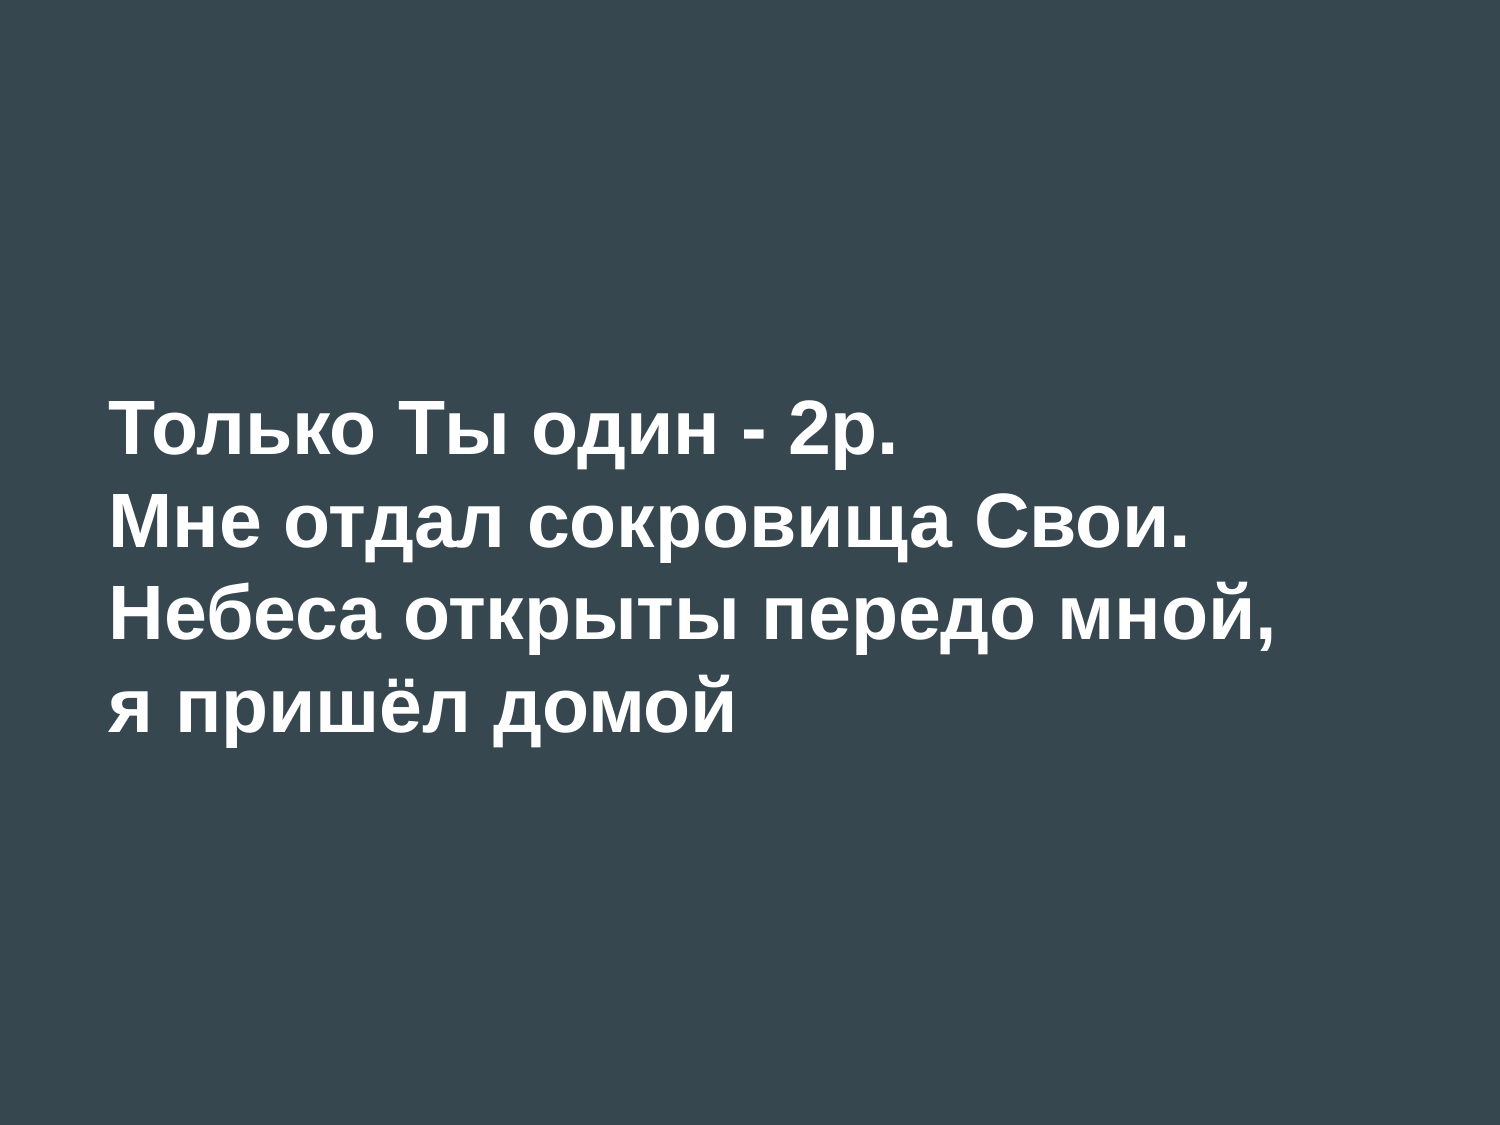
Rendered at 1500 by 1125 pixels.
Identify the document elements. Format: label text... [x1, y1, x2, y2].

text_box Только Ты один - 2р. Мне отдал сокровища Свои. Небеса открыты передо мной, я пришёл домой [93, 181, 1407, 944]
